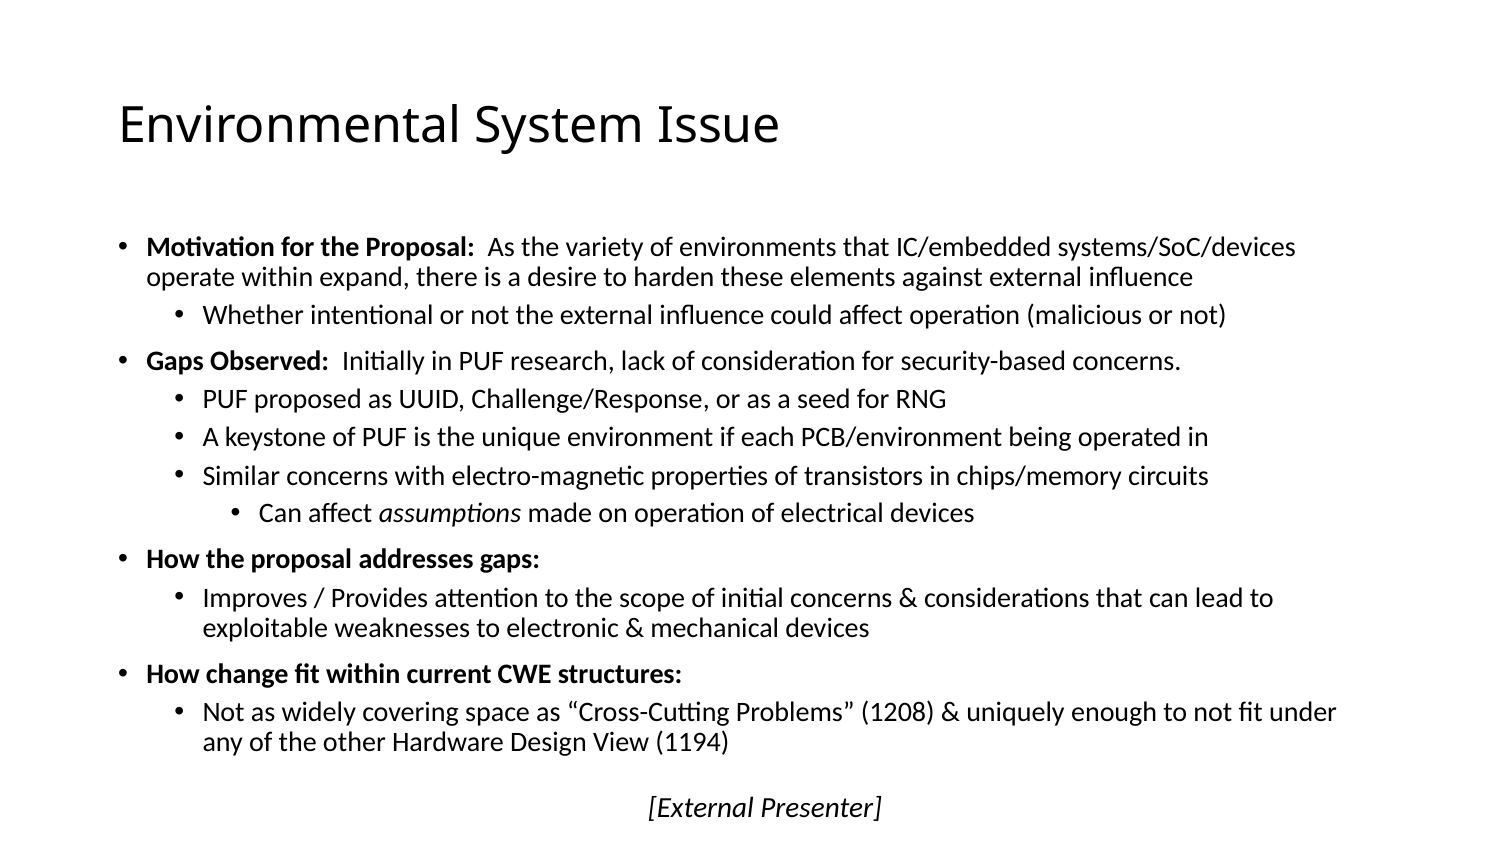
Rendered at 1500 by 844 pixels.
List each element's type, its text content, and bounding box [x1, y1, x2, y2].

list Motivation for the Proposal: As the variety of environments that IC/embedded systems/SoC/devices operate within expand, there is a desire to harden these elements against external influence Whether intentional or not the external influence could affect operation (malicious or not) Gaps Observed: Initially in PUF research, lack of consideration for security-based concerns. PUF proposed as UUID, Challenge/Response, or as a seed for RNG A keystone of PUF is the unique environment if each PCB/environment being operated in Similar concerns with electro-magnetic properties of transistors in chips/memory circuits Can affect assumptions made on operation of electrical devices How the proposal addresses gaps: Improves / Provides attention to the scope of initial concerns & considerations that can lead to exploitable weaknesses to electronic & mechanical devices How change fit within current CWE structures: Not as widely covering space as “Cross-Cutting Problems” (1208) & uniquely enough to not fit under any of the other Hardware Design View (1194) [103, 224, 1397, 760]
title Environmental System Issue [103, 44, 1397, 208]
text_box [External Presenter] [633, 781, 898, 832]
